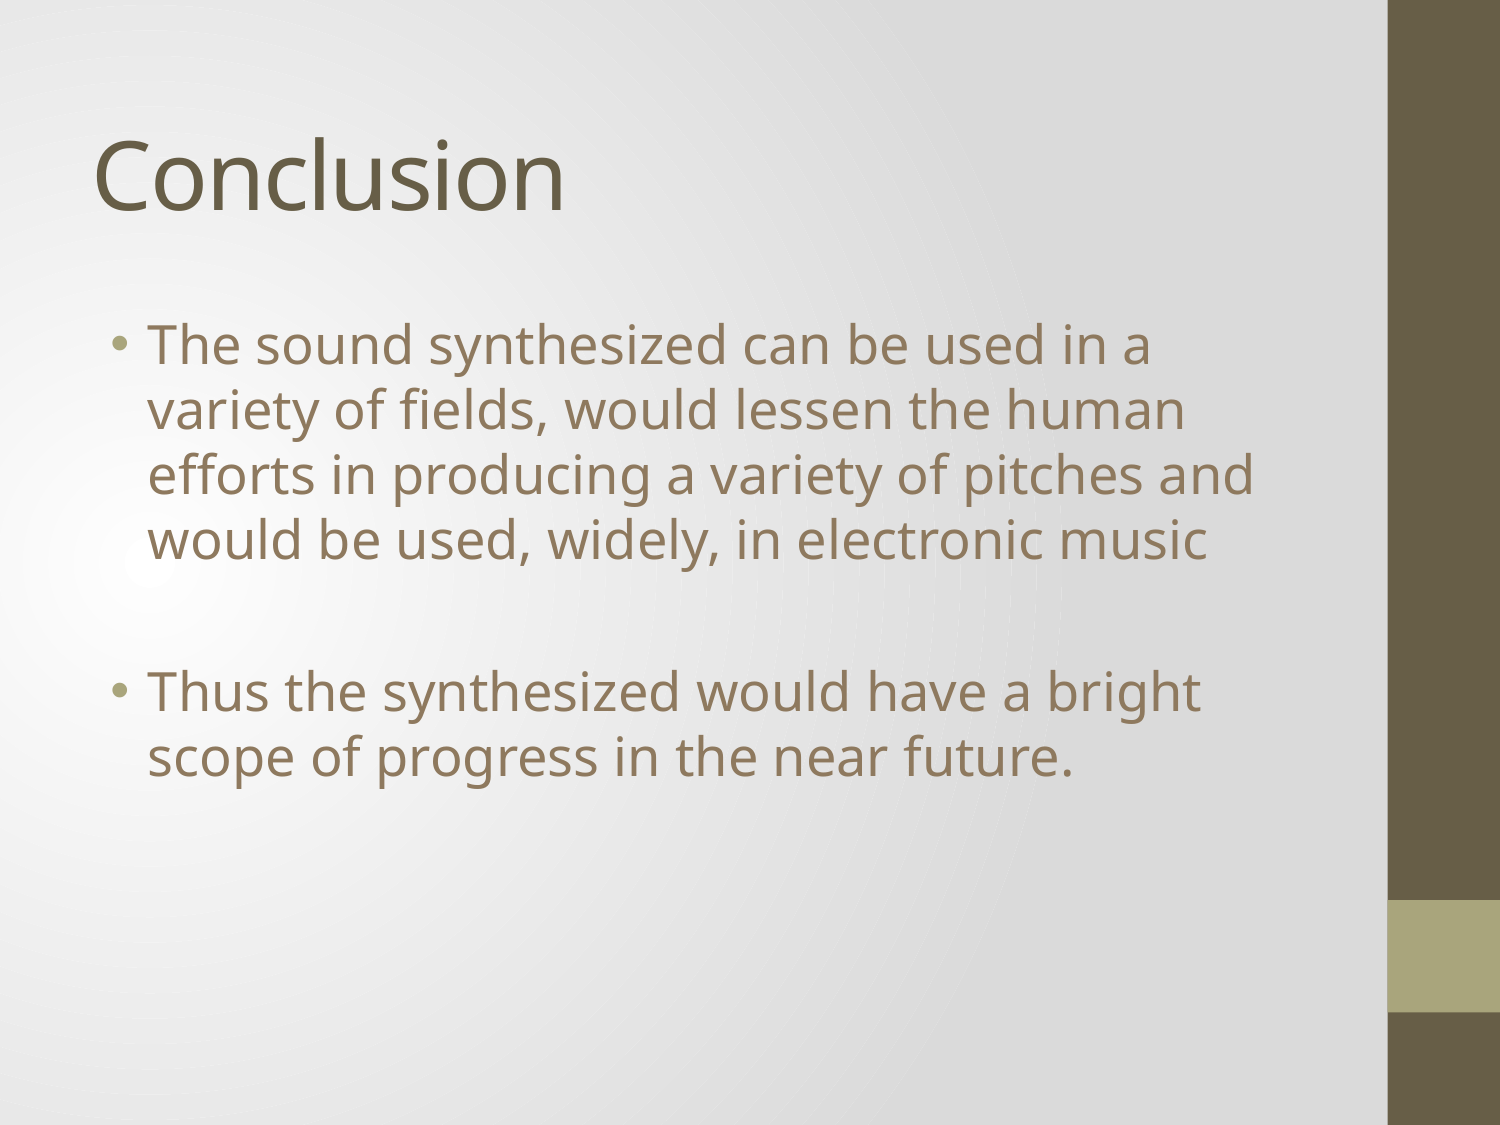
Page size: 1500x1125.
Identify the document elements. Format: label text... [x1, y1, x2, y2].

title Conclusion [76, 78, 1327, 266]
list The sound synthesized can be used in a variety of fields, would lessen the human efforts in producing a variety of pitches and would be used, widely, in electronic music Thus the synthesized would have a bright scope of progress in the near future. [76, 302, 1327, 1091]
